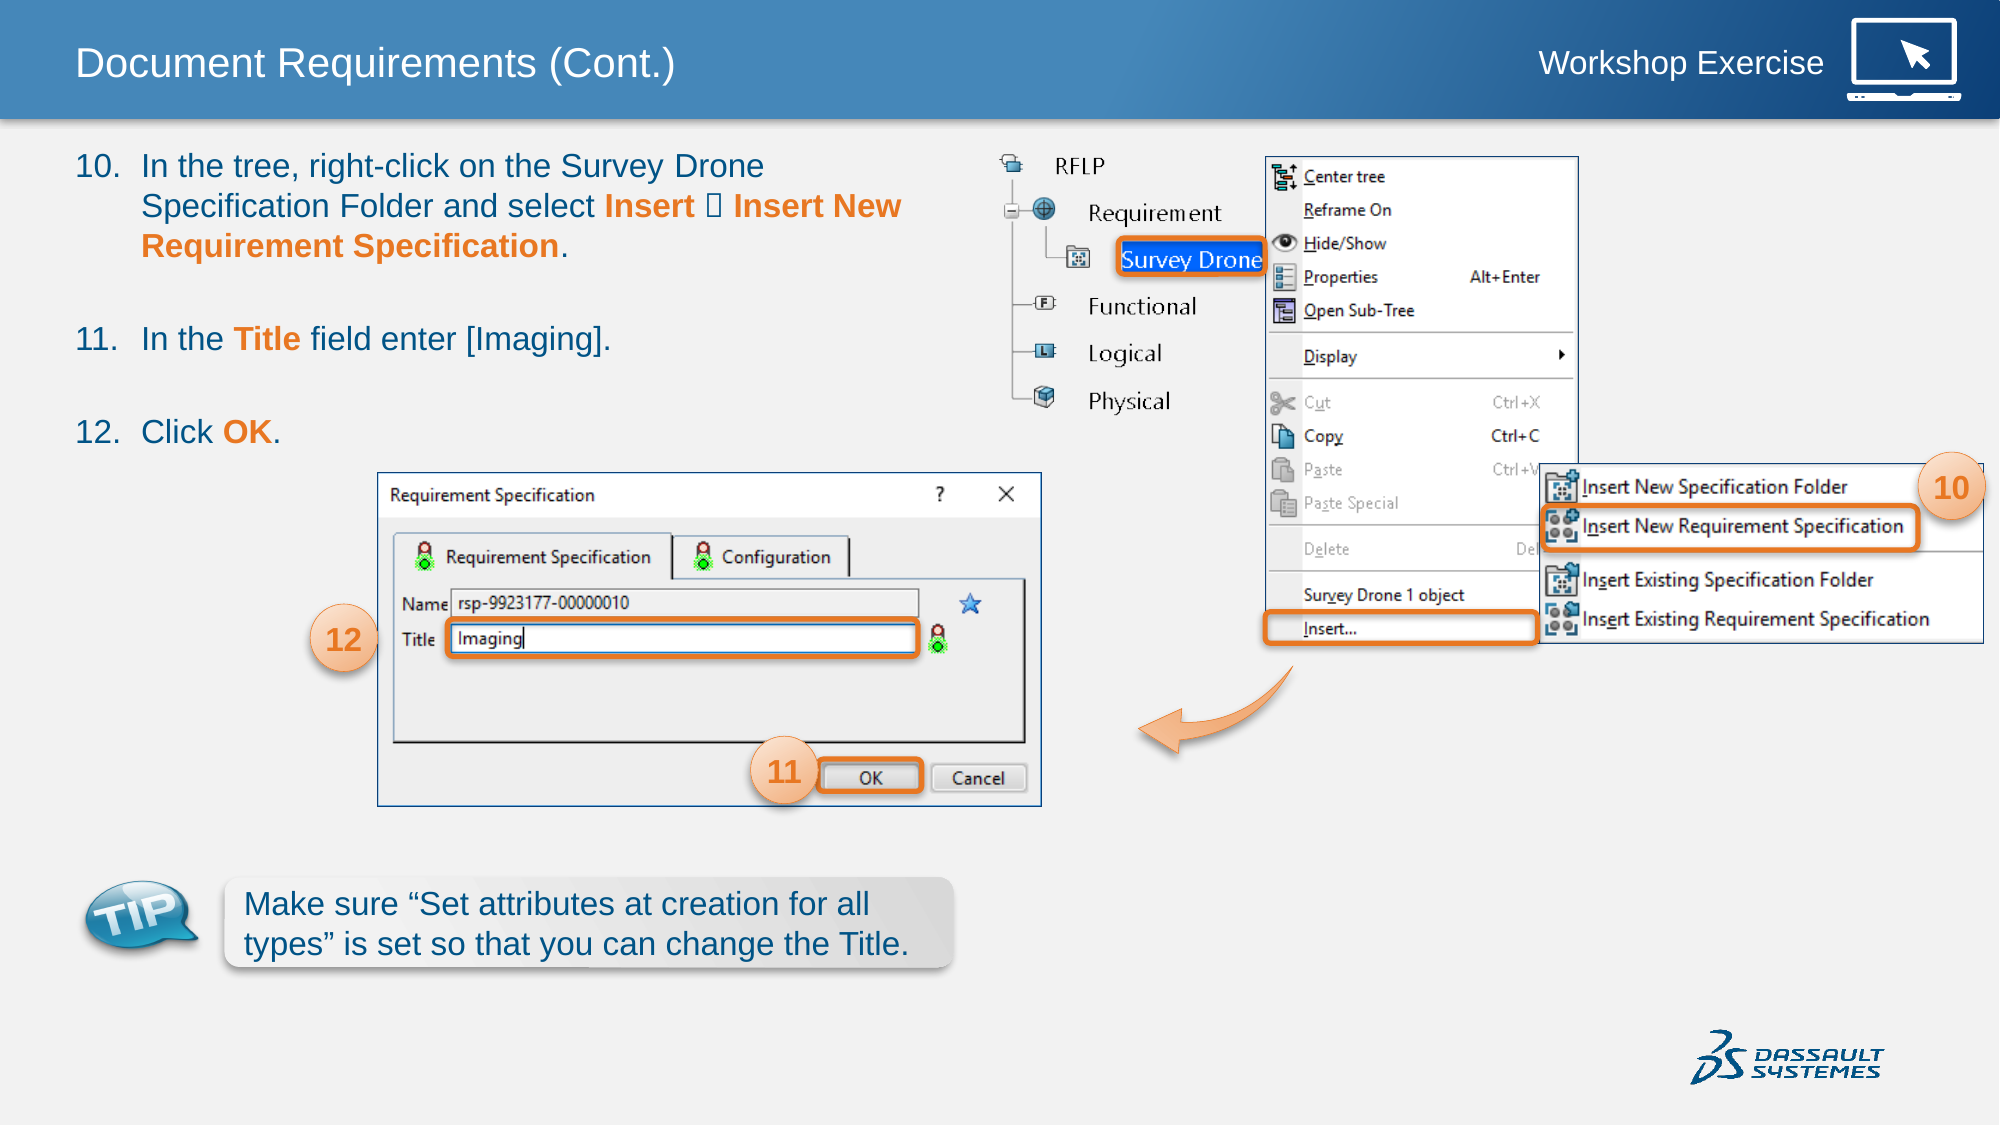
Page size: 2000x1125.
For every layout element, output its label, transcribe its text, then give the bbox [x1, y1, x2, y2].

picture [377, 141, 1984, 807]
text_box Make sure “Set attributes at creation for all types” is set so that you can change the Title. [224, 877, 954, 968]
picture [74, 877, 203, 968]
text_box [1137, 665, 1294, 755]
list In the tree, right-click on the Survey Drone Specification Folder and select Insert  Insert New Requirement Specification. In the Title field enter [Imaging]. Click OK. [74, 143, 1001, 1037]
text_box 12 [309, 603, 372, 673]
text_box 10 [1926, 451, 1977, 462]
picture [1686, 1025, 1888, 1089]
title Document Requirements (Cont.) [74, 35, 1472, 91]
